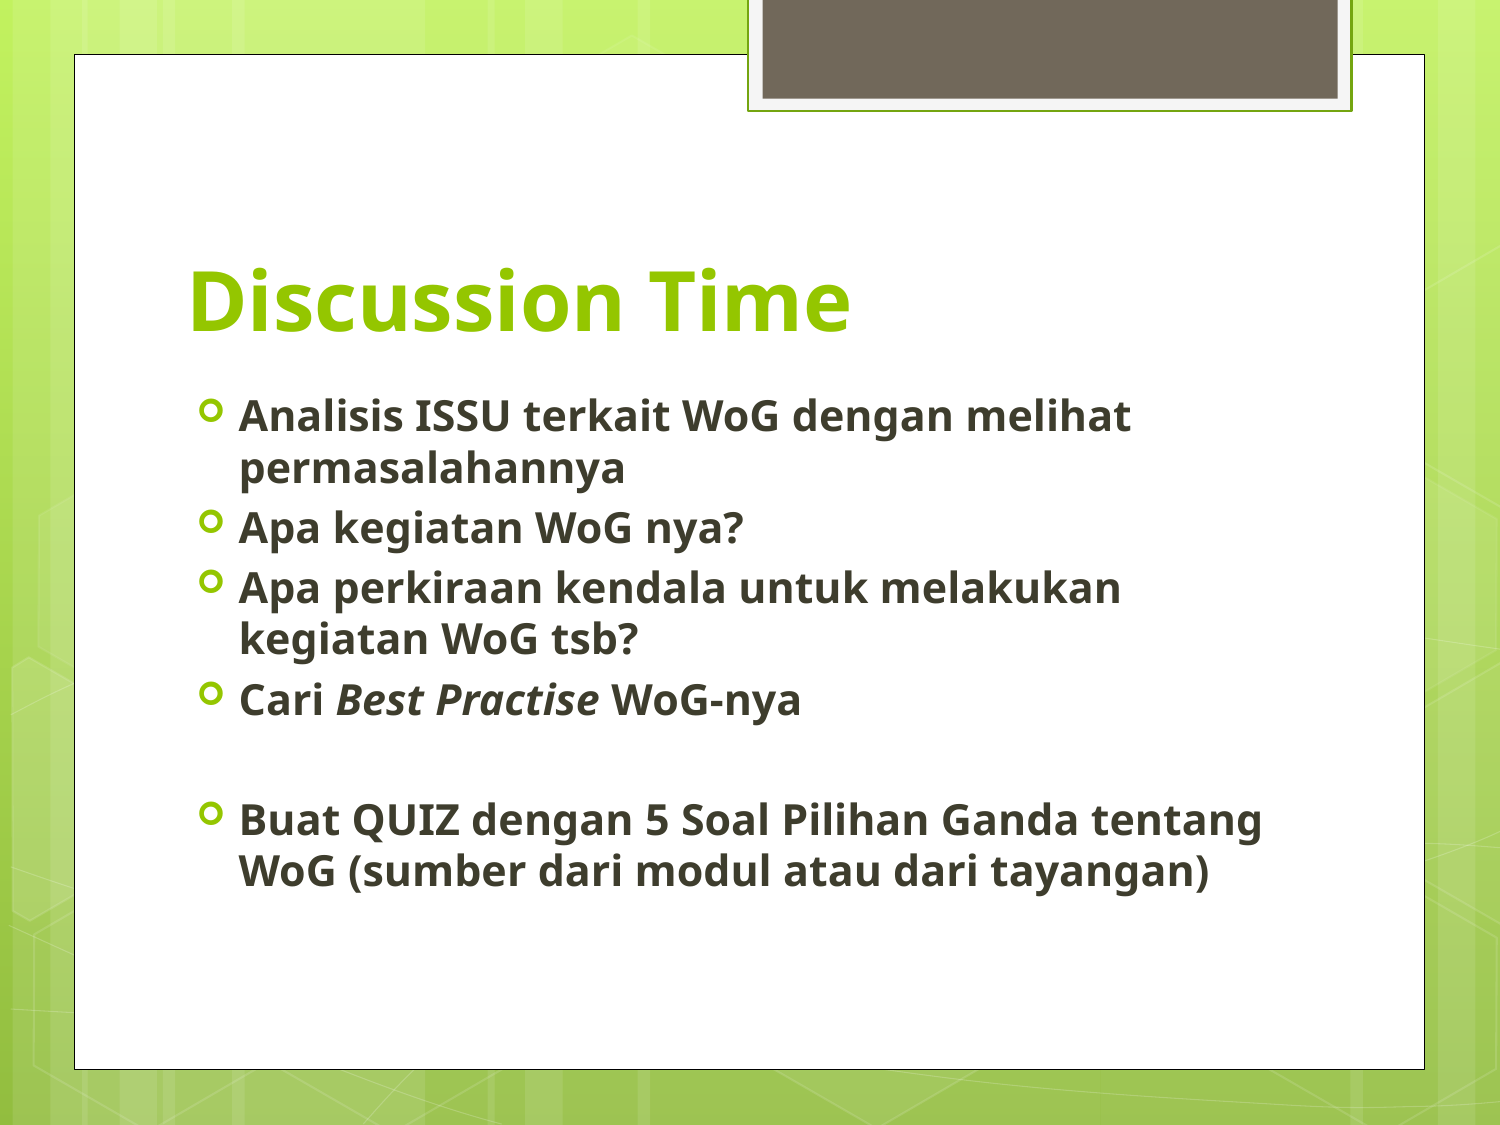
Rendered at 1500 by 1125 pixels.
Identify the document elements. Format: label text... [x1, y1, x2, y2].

list Analisis ISSU terkait WoG dengan melihat permasalahannya Apa kegiatan WoG nya? Apa perkiraan kendala untuk melakukan kegiatan WoG tsb? Cari Best Practise WoG-nya Buat QUIZ dengan 5 Soal Pilihan Ganda tentang WoG (sumber dari modul atau dari tayangan) [171, 381, 1283, 957]
title Discussion Time [171, 168, 1324, 357]
